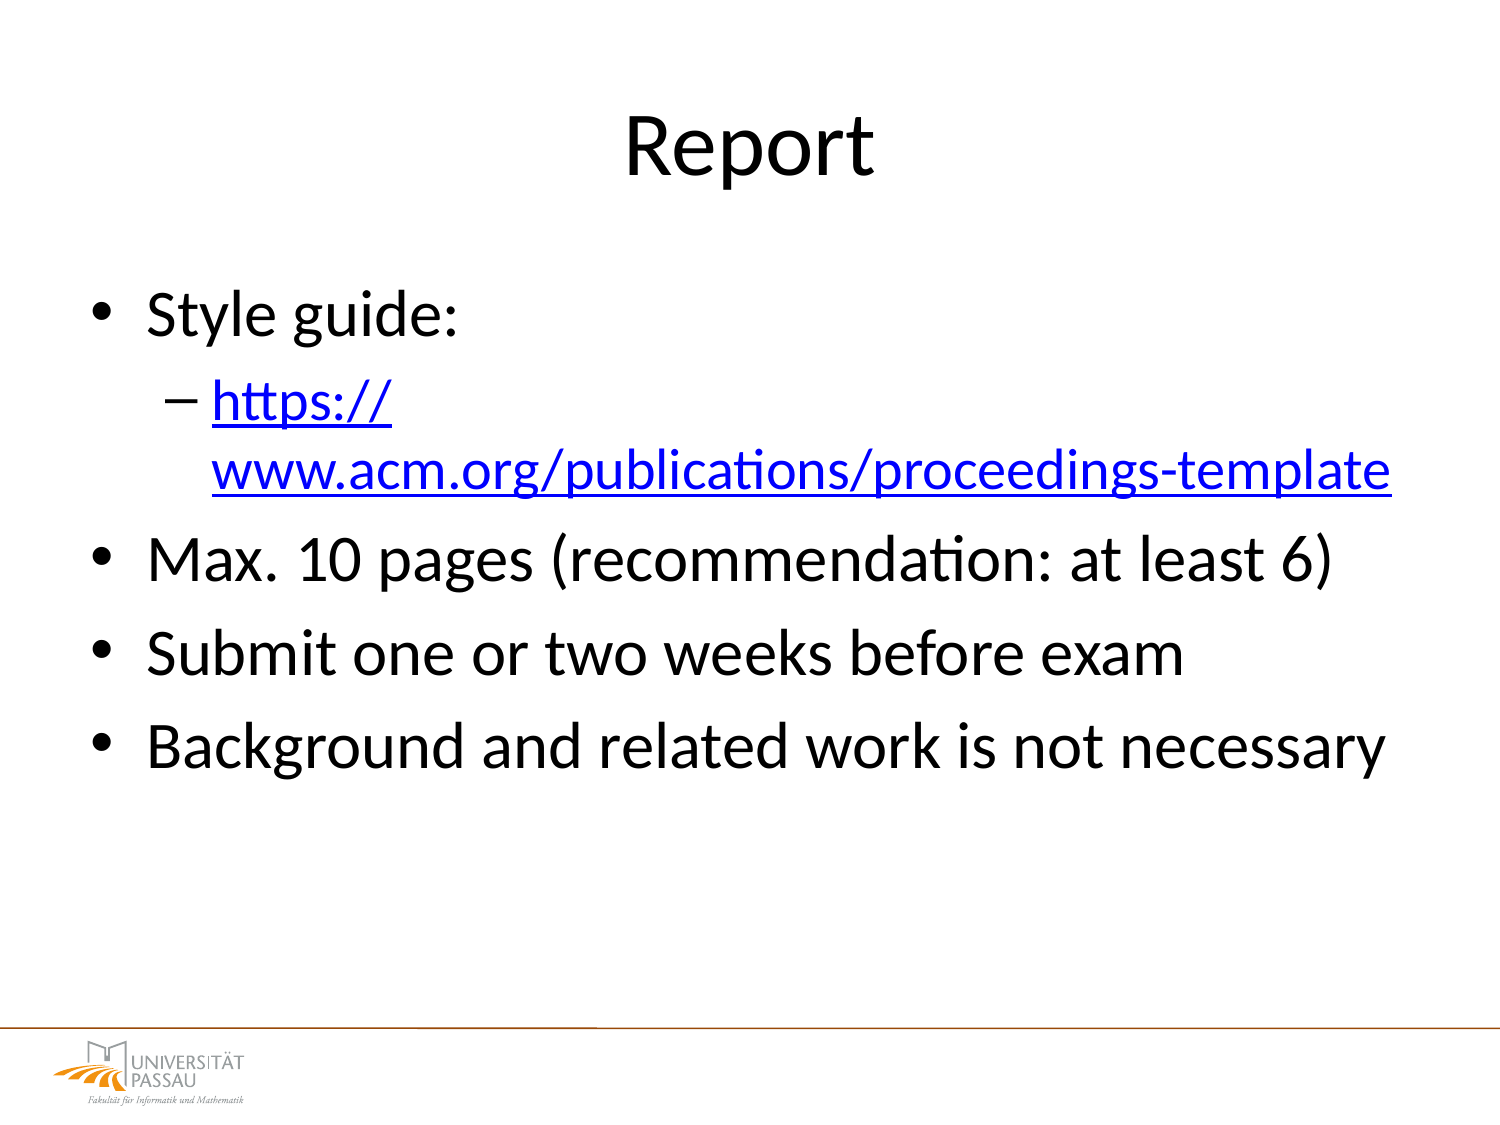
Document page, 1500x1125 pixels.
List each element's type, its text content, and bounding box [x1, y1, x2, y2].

title Report [75, 45, 1425, 233]
list Style guide: https://www.acm.org/publications/proceedings-template Max. 10 pages (recommendation: at least 6) Submit one or two weeks before exam Background and related work is not necessary [75, 262, 1425, 1005]
